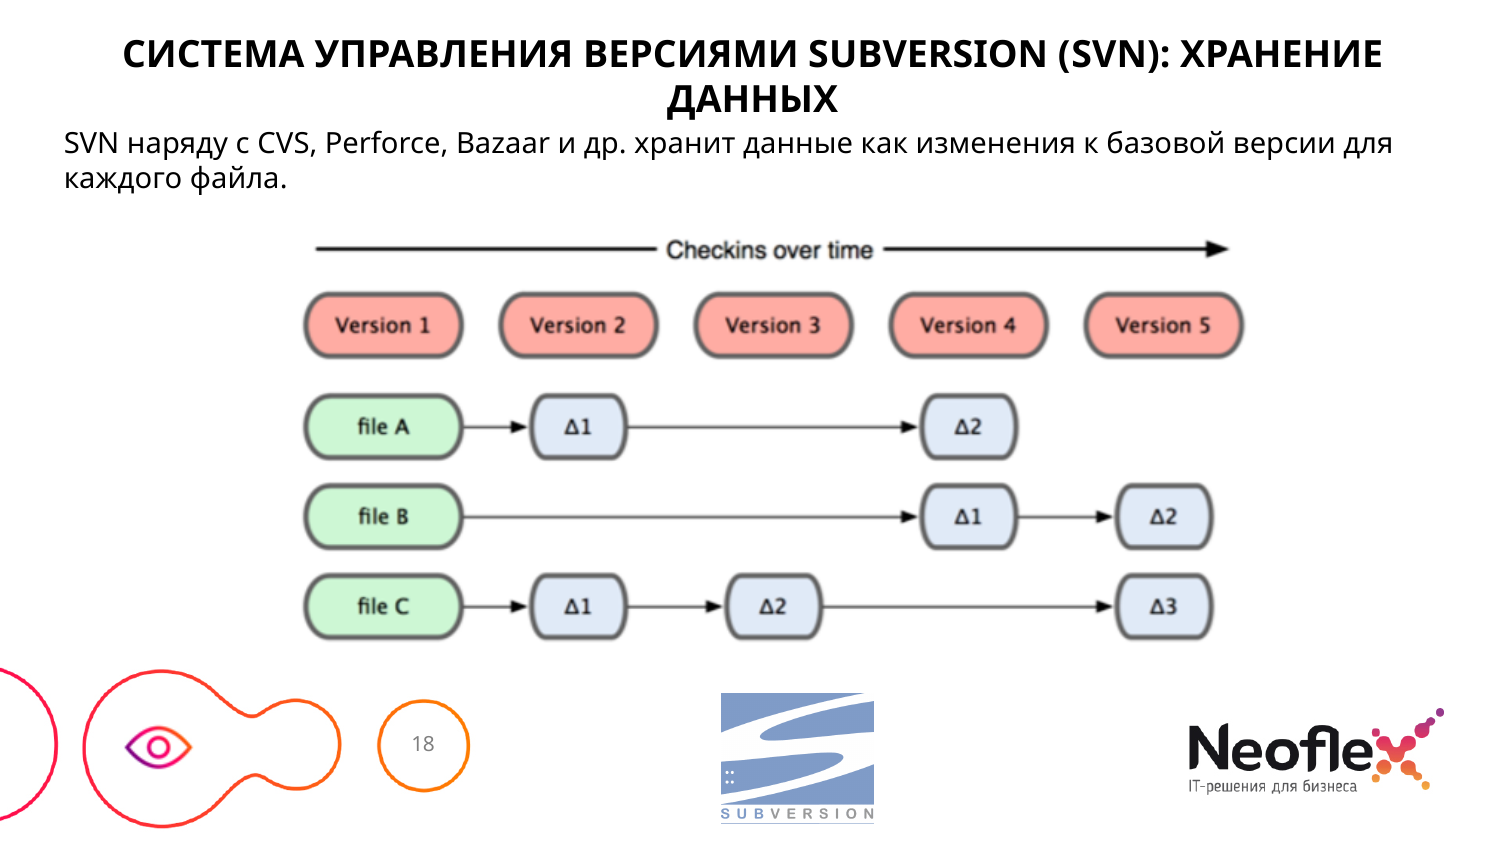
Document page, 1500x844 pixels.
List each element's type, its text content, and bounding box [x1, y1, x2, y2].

title Система управления версиями Subversion (SVN): хранение данных [57, 22, 1448, 81]
list SVN наряду с CVS, Perforce, Bazaar и др. хранит данные как изменения к базовой версии для каждого файла. [63, 117, 1435, 230]
picture [0, 0, 1500, 844]
slide_number 18 [383, 704, 463, 786]
